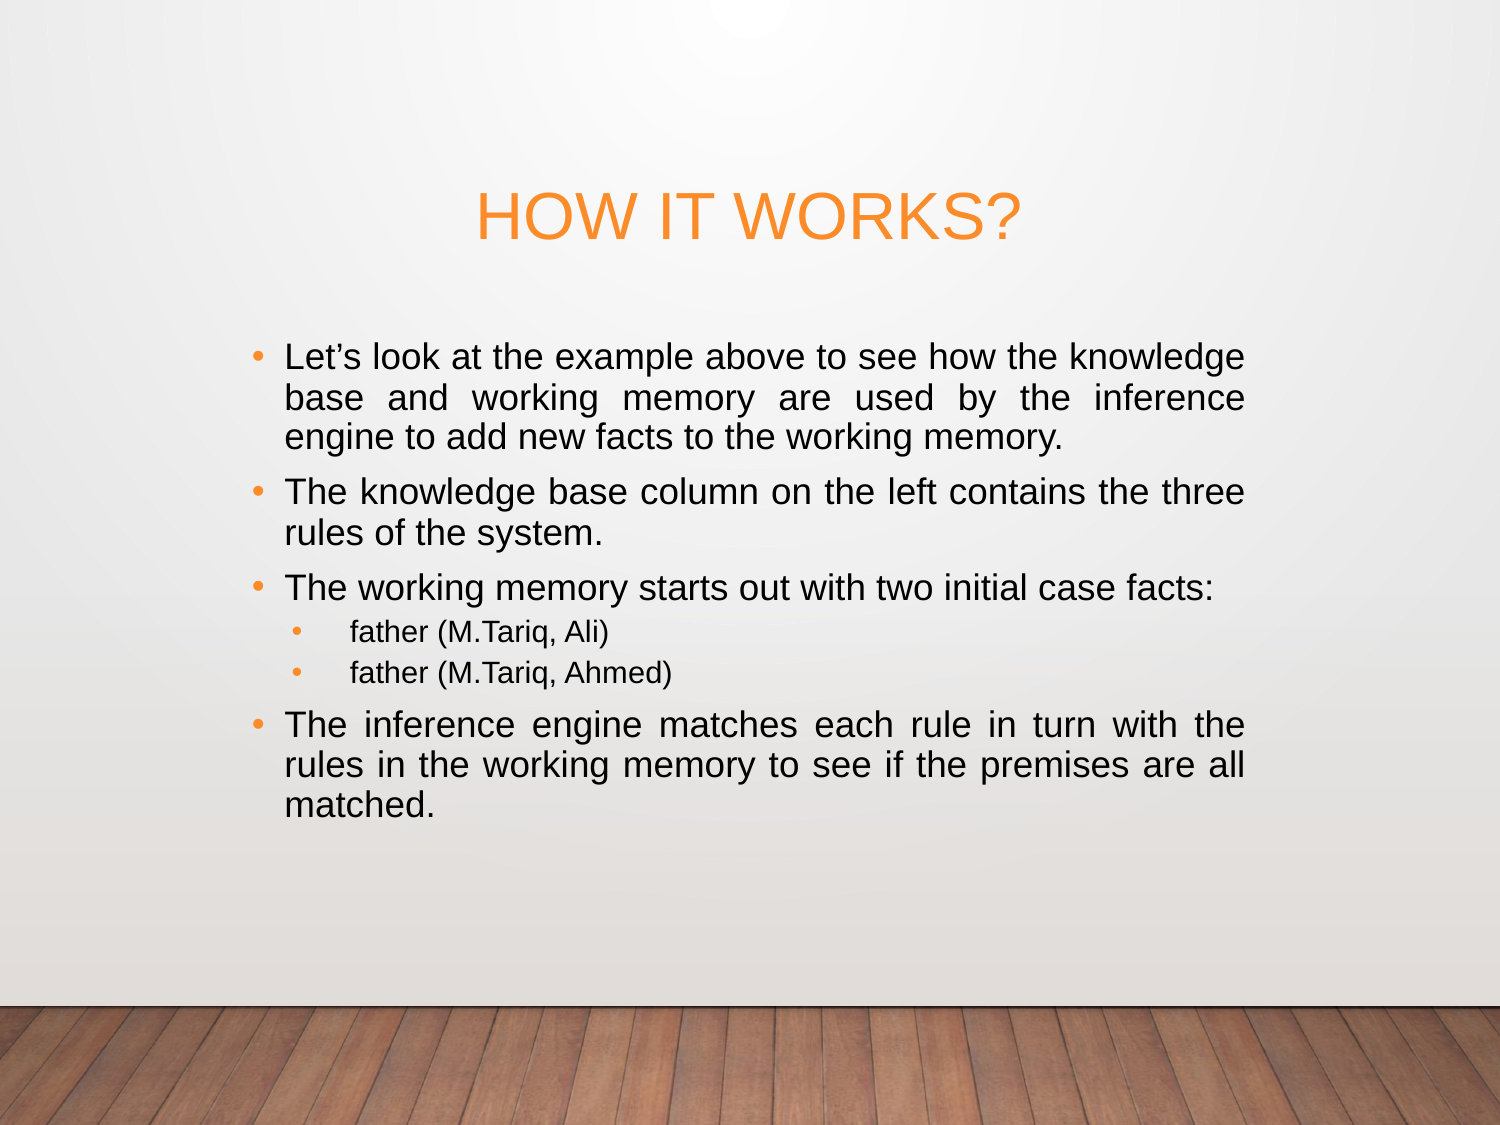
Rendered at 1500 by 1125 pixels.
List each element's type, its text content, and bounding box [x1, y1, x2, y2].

title How it Works? [236, 131, 1263, 305]
list Let’s look at the example above to see how the knowledge base and working memory are used by the inference engine to add new facts to the working memory. The knowledge base column on the left contains the three rules of the system. The working memory starts out with two initial case facts: father (M.Tariq, Ali) father (M.Tariq, Ahmed) The inference engine matches each rule in turn with the rules in the working memory to see if the premises are all matched. [236, 330, 1263, 897]
picture [0, 1006, 1500, 1125]
